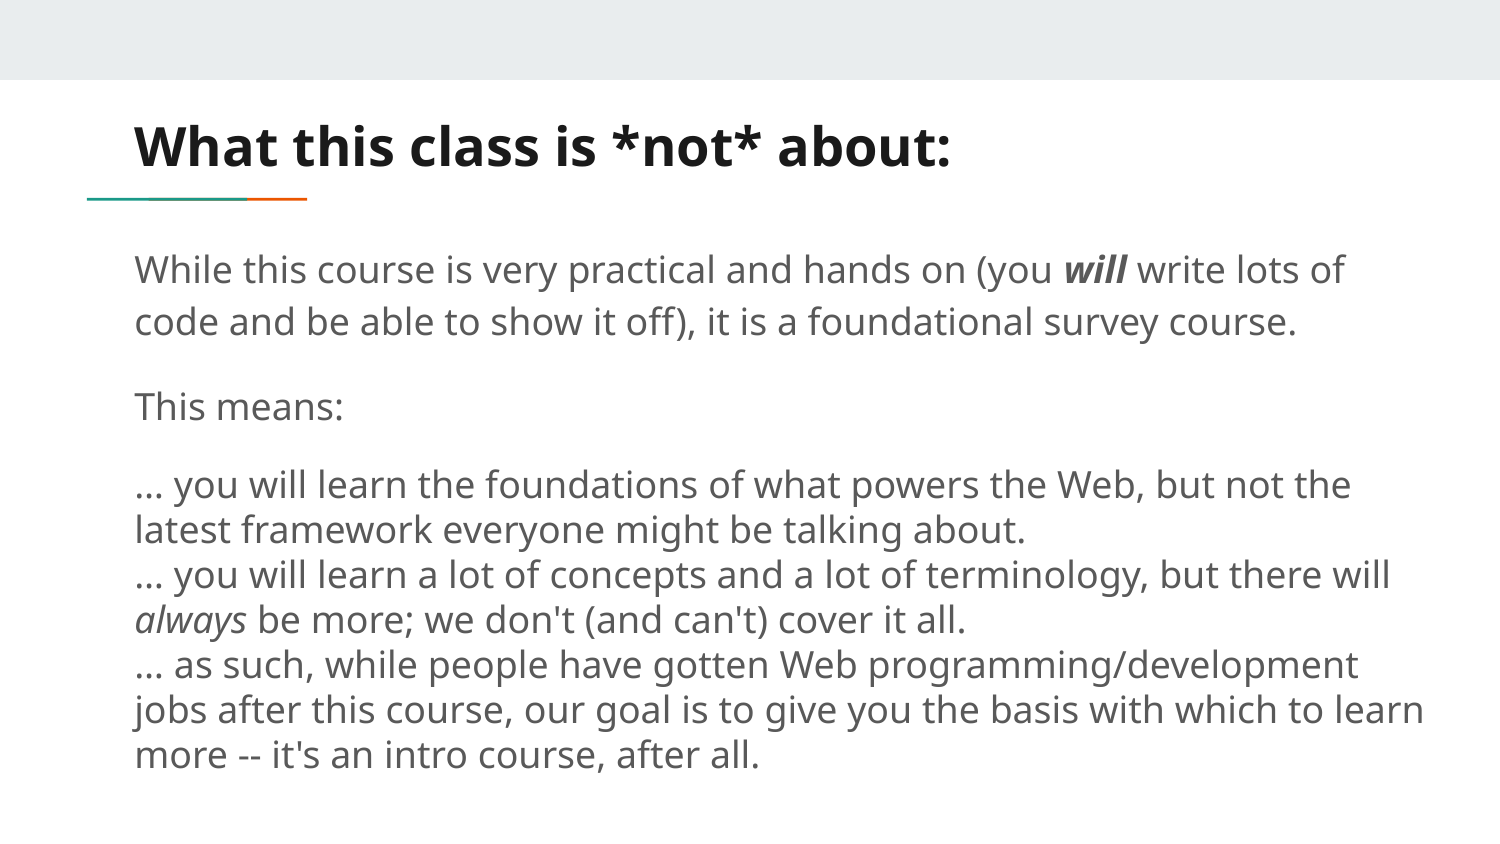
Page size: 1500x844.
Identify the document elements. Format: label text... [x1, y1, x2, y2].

list While this course is very practical and hands on (you will write lots of code and be able to show it off), it is a foundational survey course. This means: … you will learn the foundations of what powers the Web, but not the latest framework everyone might be talking about. … you will learn a lot of concepts and a lot of terminology, but there will always be more; we don't (and can't) cover it all. … as such, while people have gotten Web programming/development jobs after this course, our goal is to give you the basis with which to learn more -- it's an intro course, after all. [119, 224, 1453, 797]
title What this class is *not* about: [119, 96, 1381, 185]
